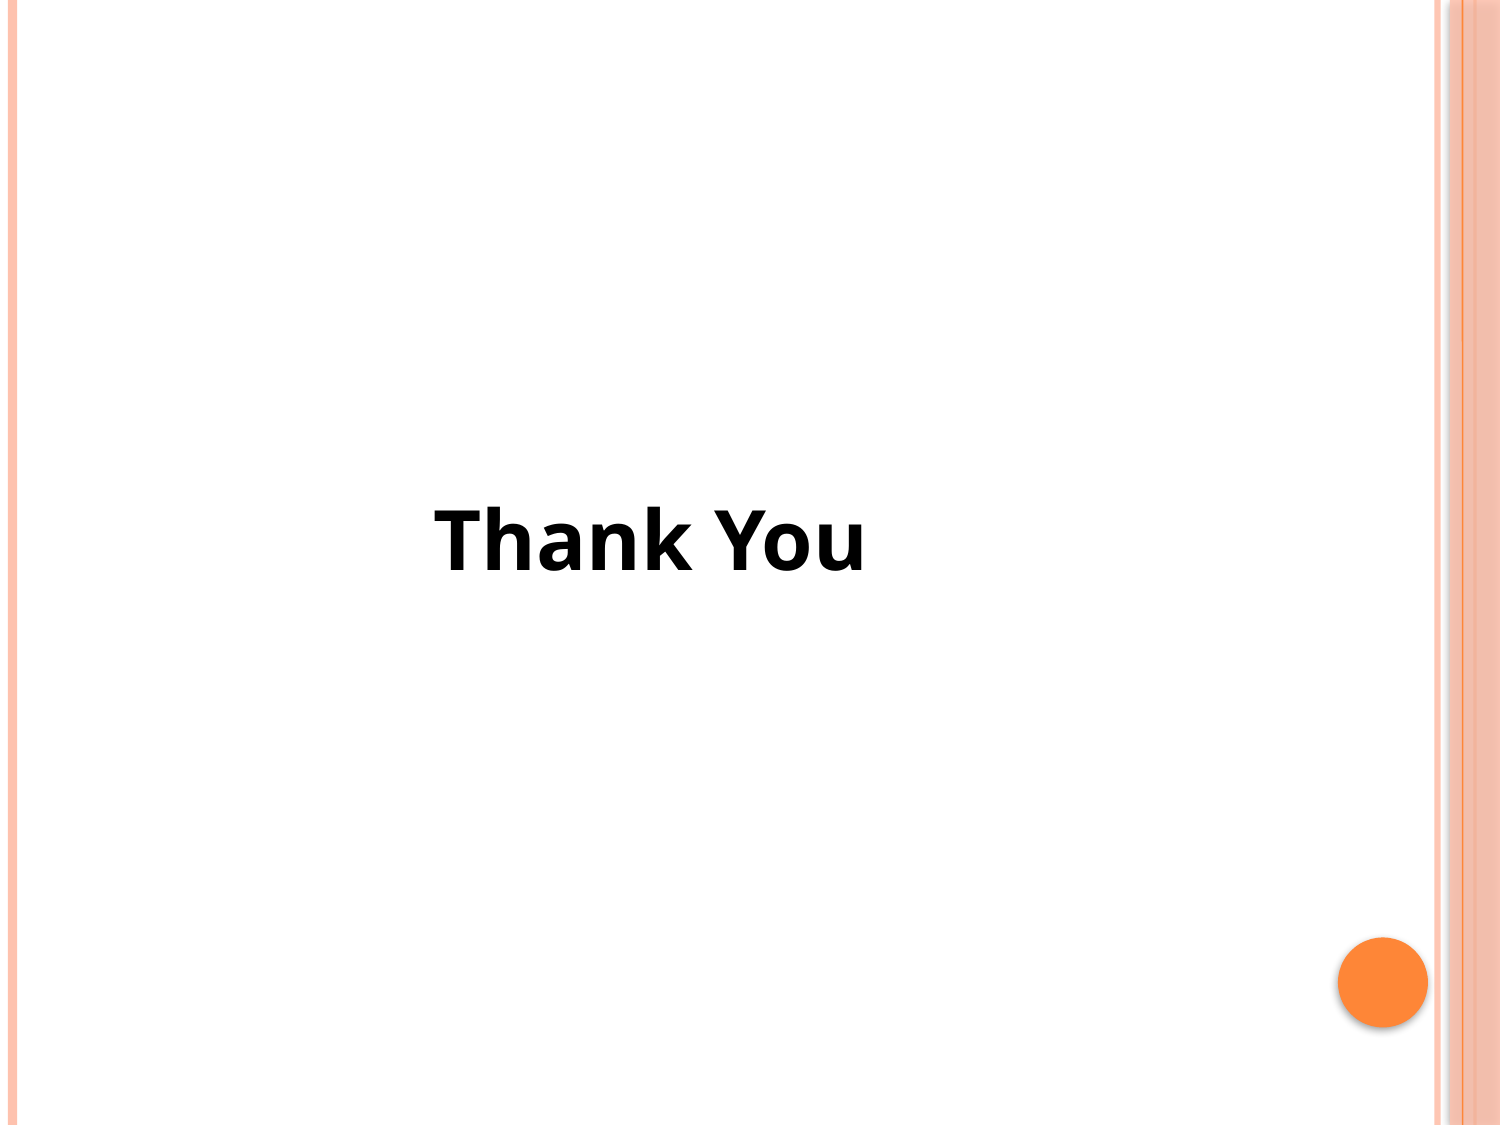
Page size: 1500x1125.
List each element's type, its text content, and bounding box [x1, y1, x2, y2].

list Thank You [75, 262, 1300, 1062]
